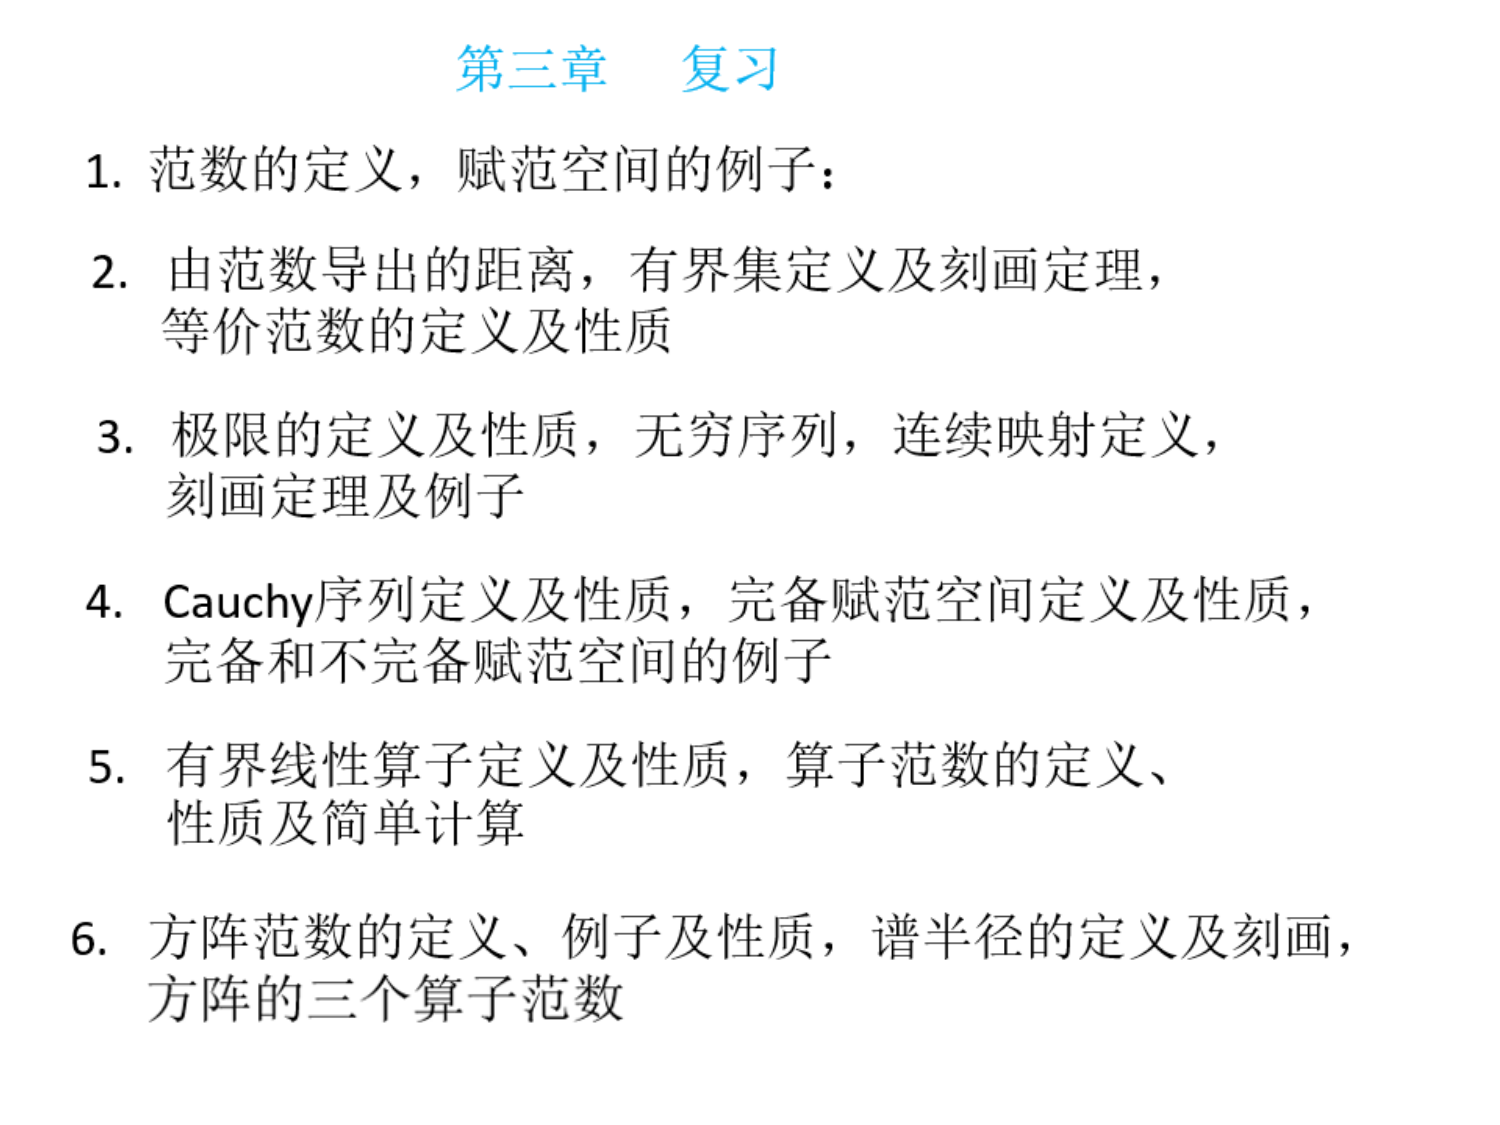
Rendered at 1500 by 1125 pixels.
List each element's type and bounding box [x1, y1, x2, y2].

picture [444, 32, 797, 105]
picture [73, 563, 1329, 695]
picture [60, 730, 1180, 855]
picture [74, 134, 862, 202]
picture [59, 904, 1358, 1040]
picture [68, 238, 1172, 374]
picture [91, 399, 1229, 527]
